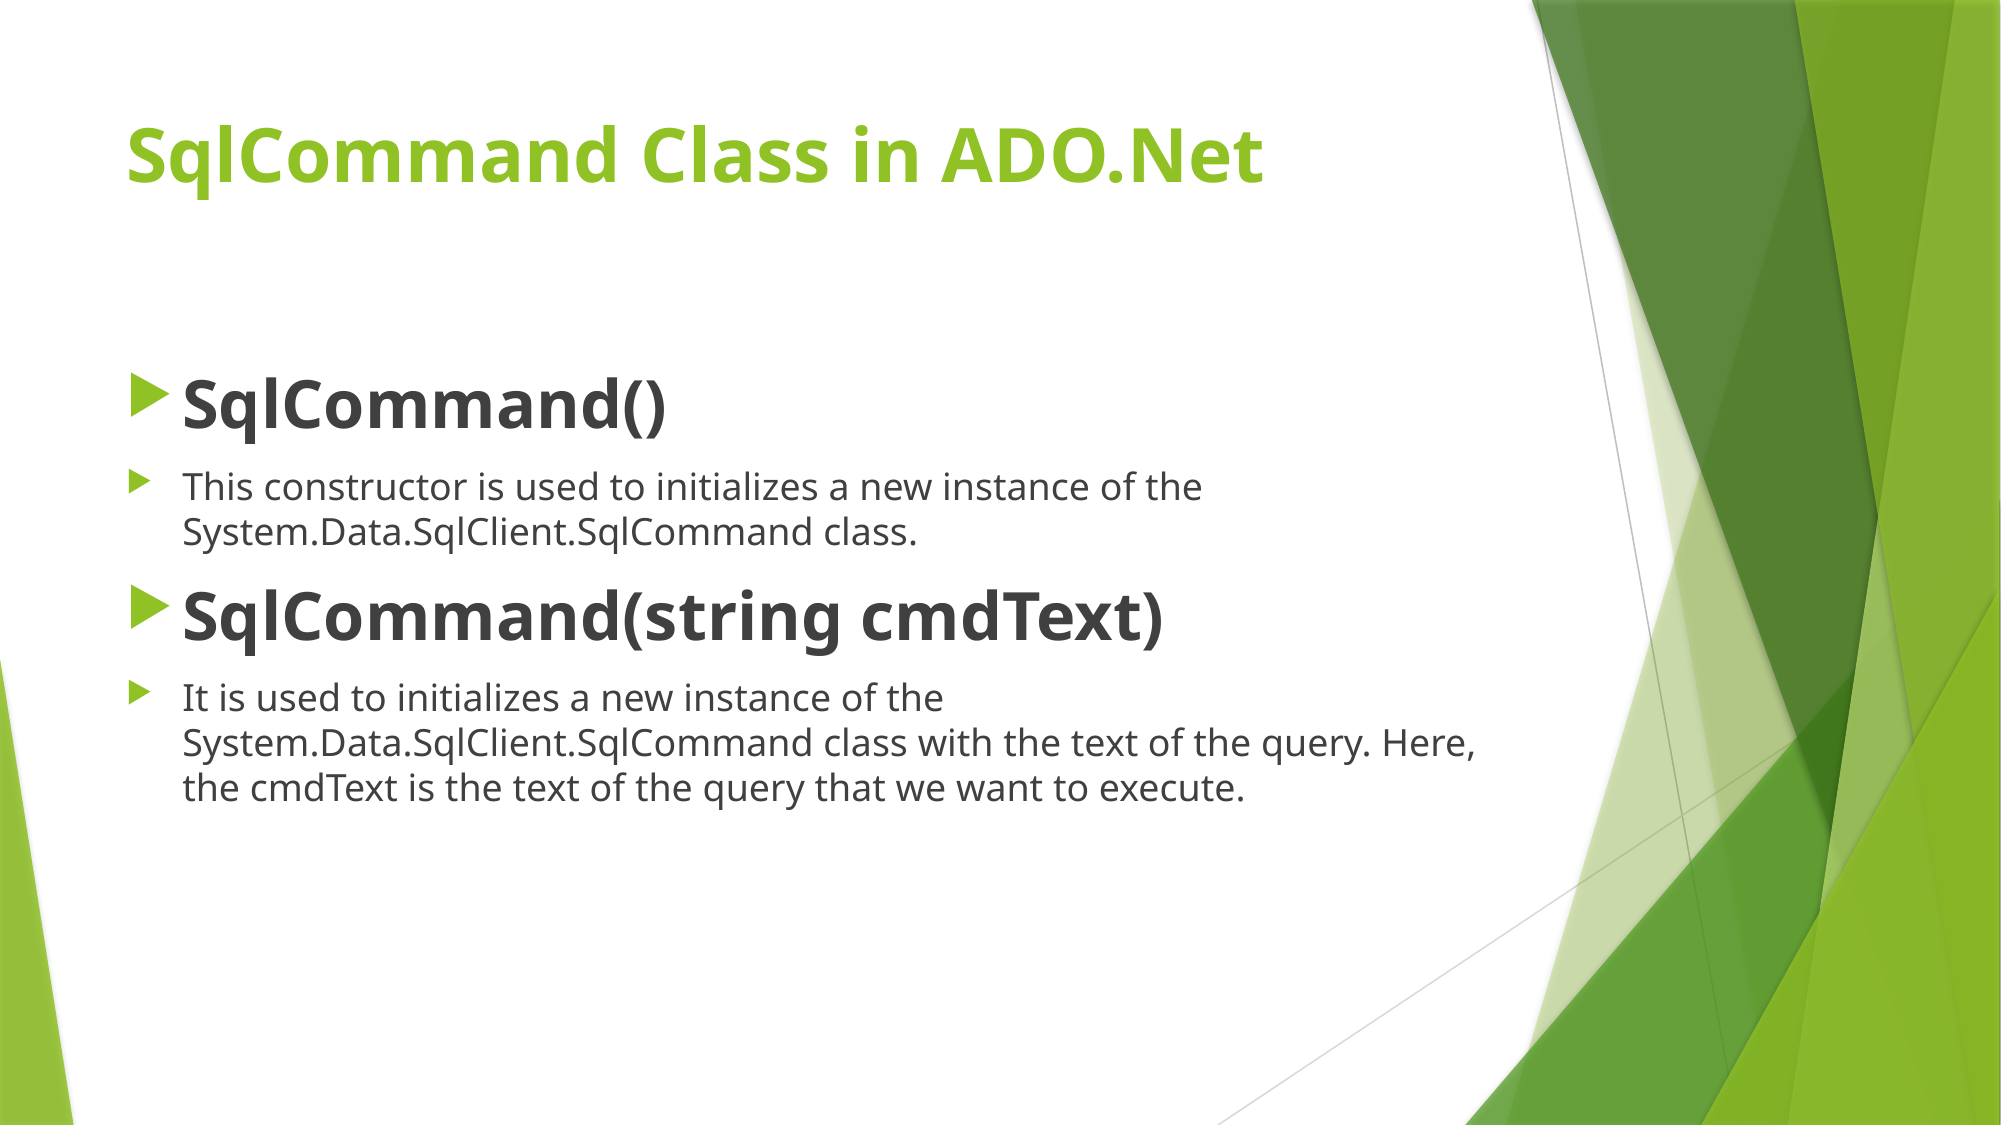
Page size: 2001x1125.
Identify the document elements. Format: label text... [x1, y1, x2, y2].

list SqlCommand() This constructor is used to initializes a new instance of the System.Data.SqlClient.SqlCommand class. SqlCommand(string cmdText) It is used to initializes a new instance of the System.Data.SqlClient.SqlCommand class with the text of the query. Here, the cmdText is the text of the query that we want to execute. [111, 354, 1522, 992]
title SqlCommand Class in ADO.Net [111, 99, 1522, 317]
